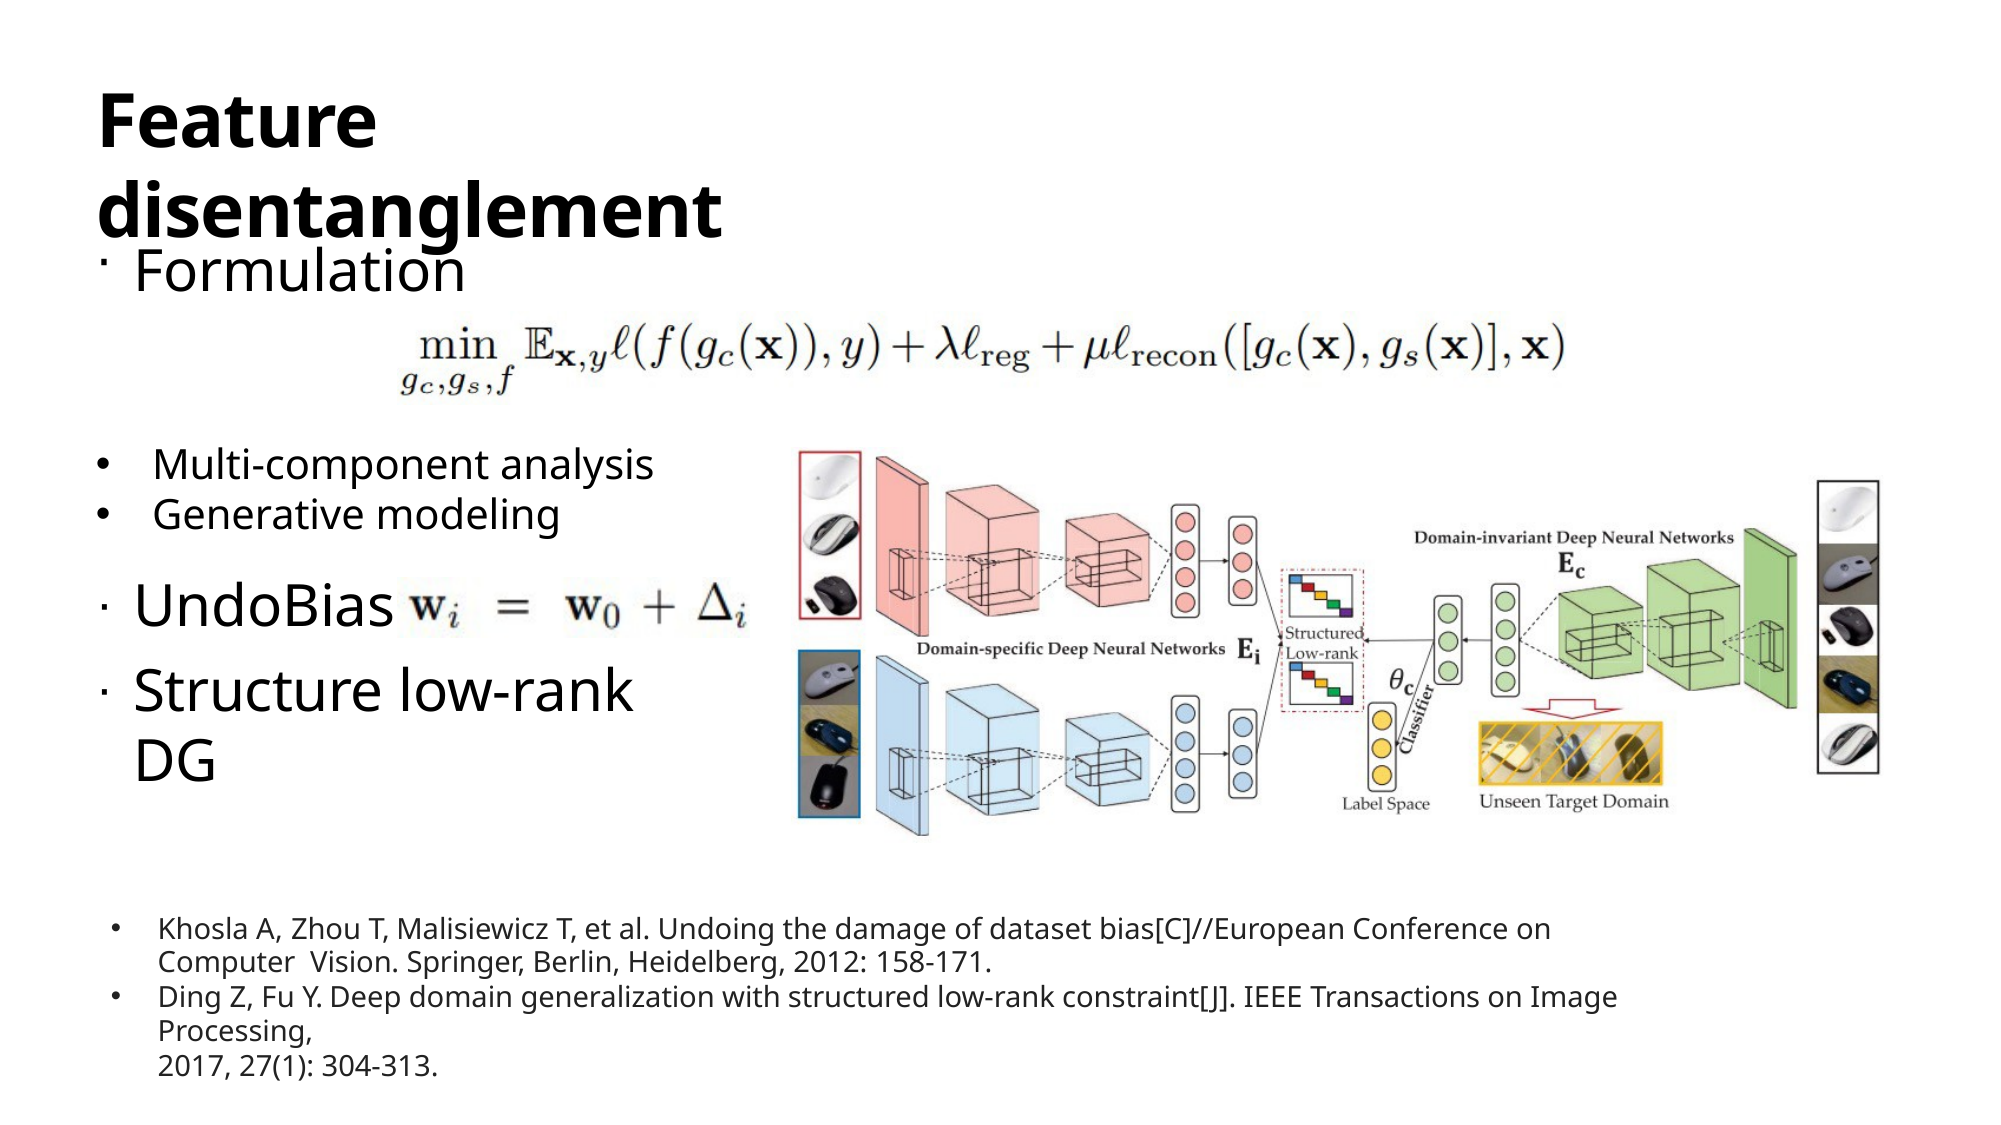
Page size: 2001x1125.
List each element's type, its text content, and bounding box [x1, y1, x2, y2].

title Feature disentanglement [94, 70, 924, 261]
text_box [706, 311, 1567, 405]
text_box Formulation Multi-component analysis Generative modeling UndoBias Structure low-rank DG [93, 231, 706, 794]
text_box Khosla A, Zhou T, Malisiewicz T, et al. Undoing the damage of dataset bias[C]//European Conference on Computer Vision. Springer, Berlin, Heidelberg, 2012: 158-171. Ding Z, Fu Y. Deep domain generalization with structured low-rank constraint[J]. IEEE Transactions on Image Processing, 2017, 27(1): 304-313. [108, 907, 1693, 1083]
text_box [790, 447, 1884, 844]
text_box [397, 577, 750, 638]
